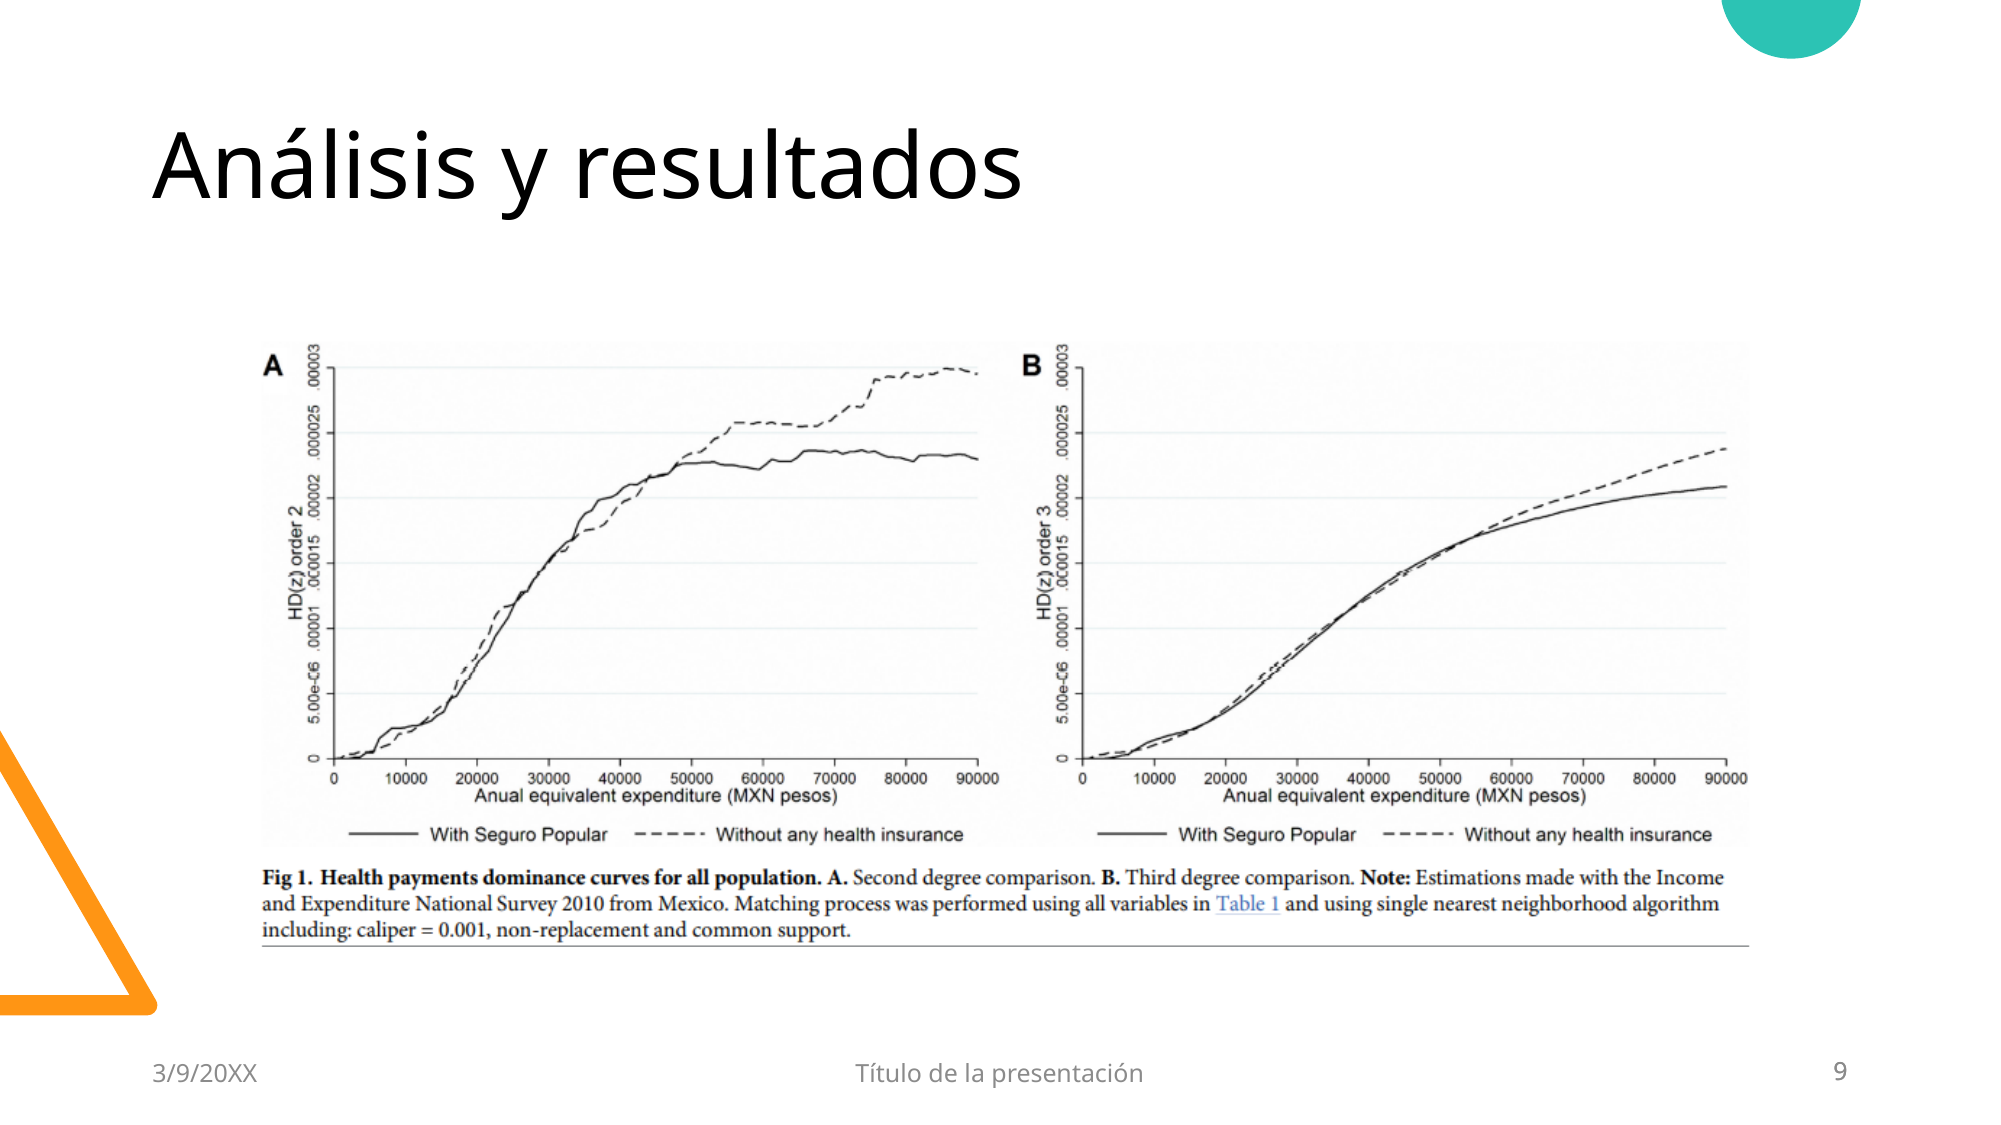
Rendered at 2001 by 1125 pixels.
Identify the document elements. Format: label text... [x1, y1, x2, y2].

footer Título de la presentación [662, 1042, 1338, 1103]
picture [213, 313, 1787, 947]
slide_number 9 [1412, 1042, 1863, 1103]
title Análisis y resultados [137, 59, 1863, 278]
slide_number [137, 1042, 588, 1103]
